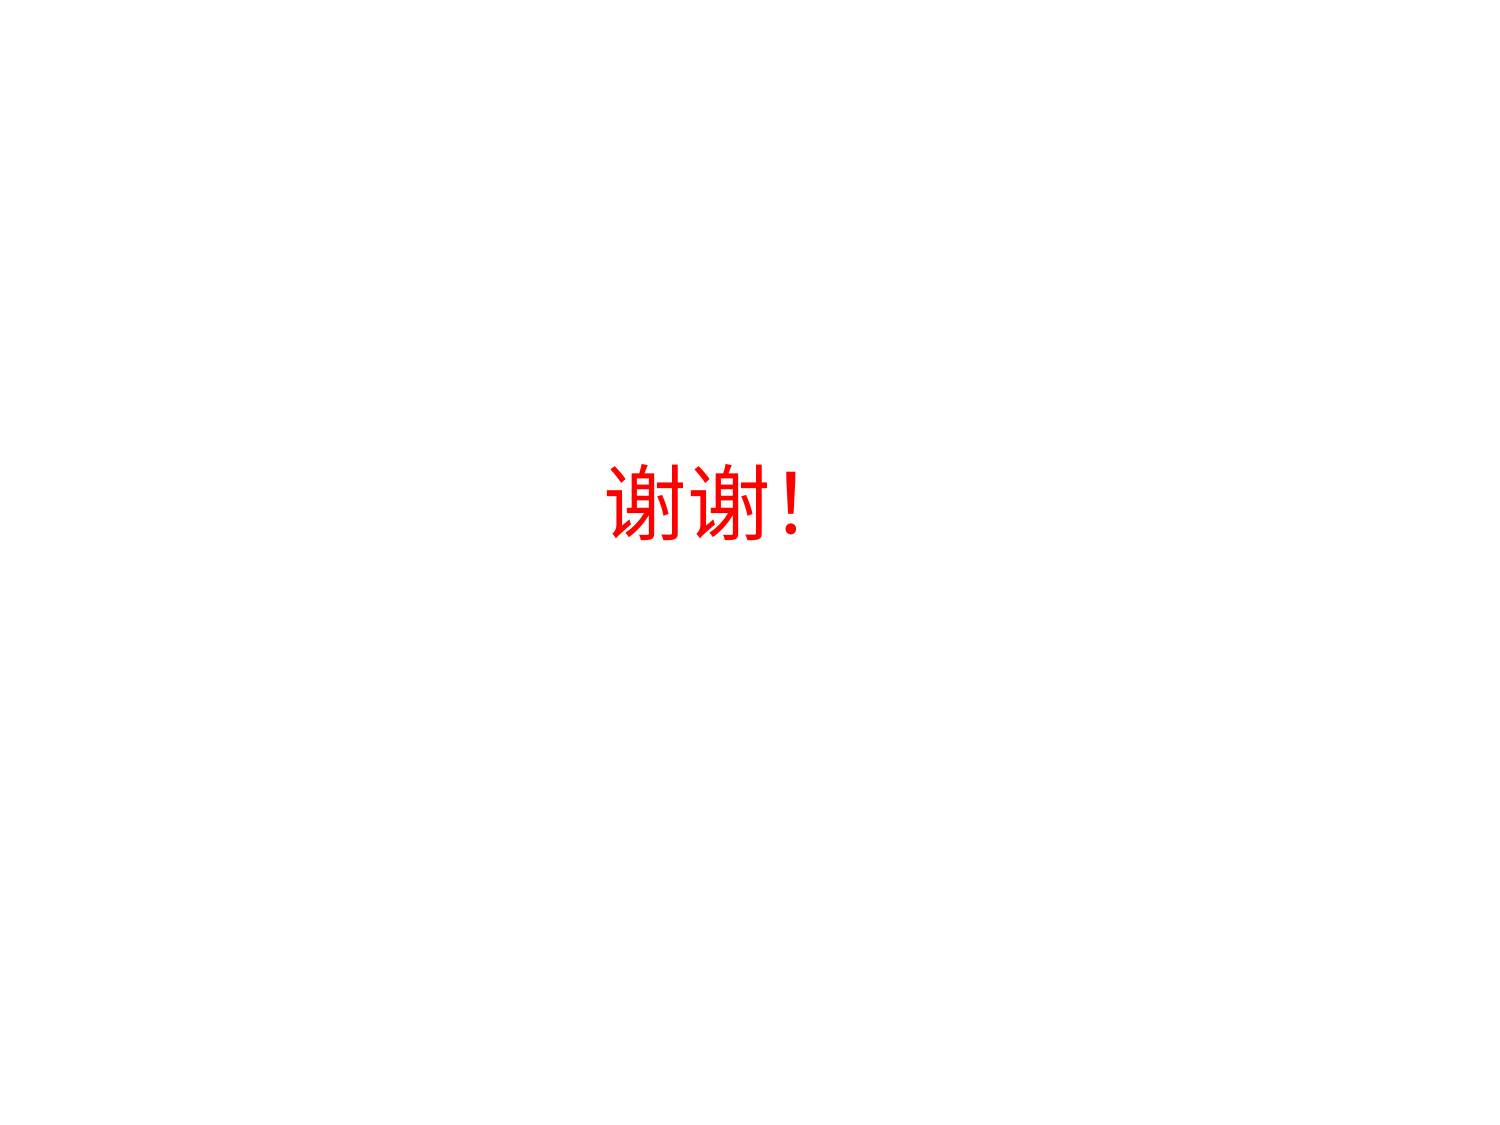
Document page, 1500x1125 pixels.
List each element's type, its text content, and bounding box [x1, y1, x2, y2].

text_box 谢谢！ [596, 444, 869, 560]
